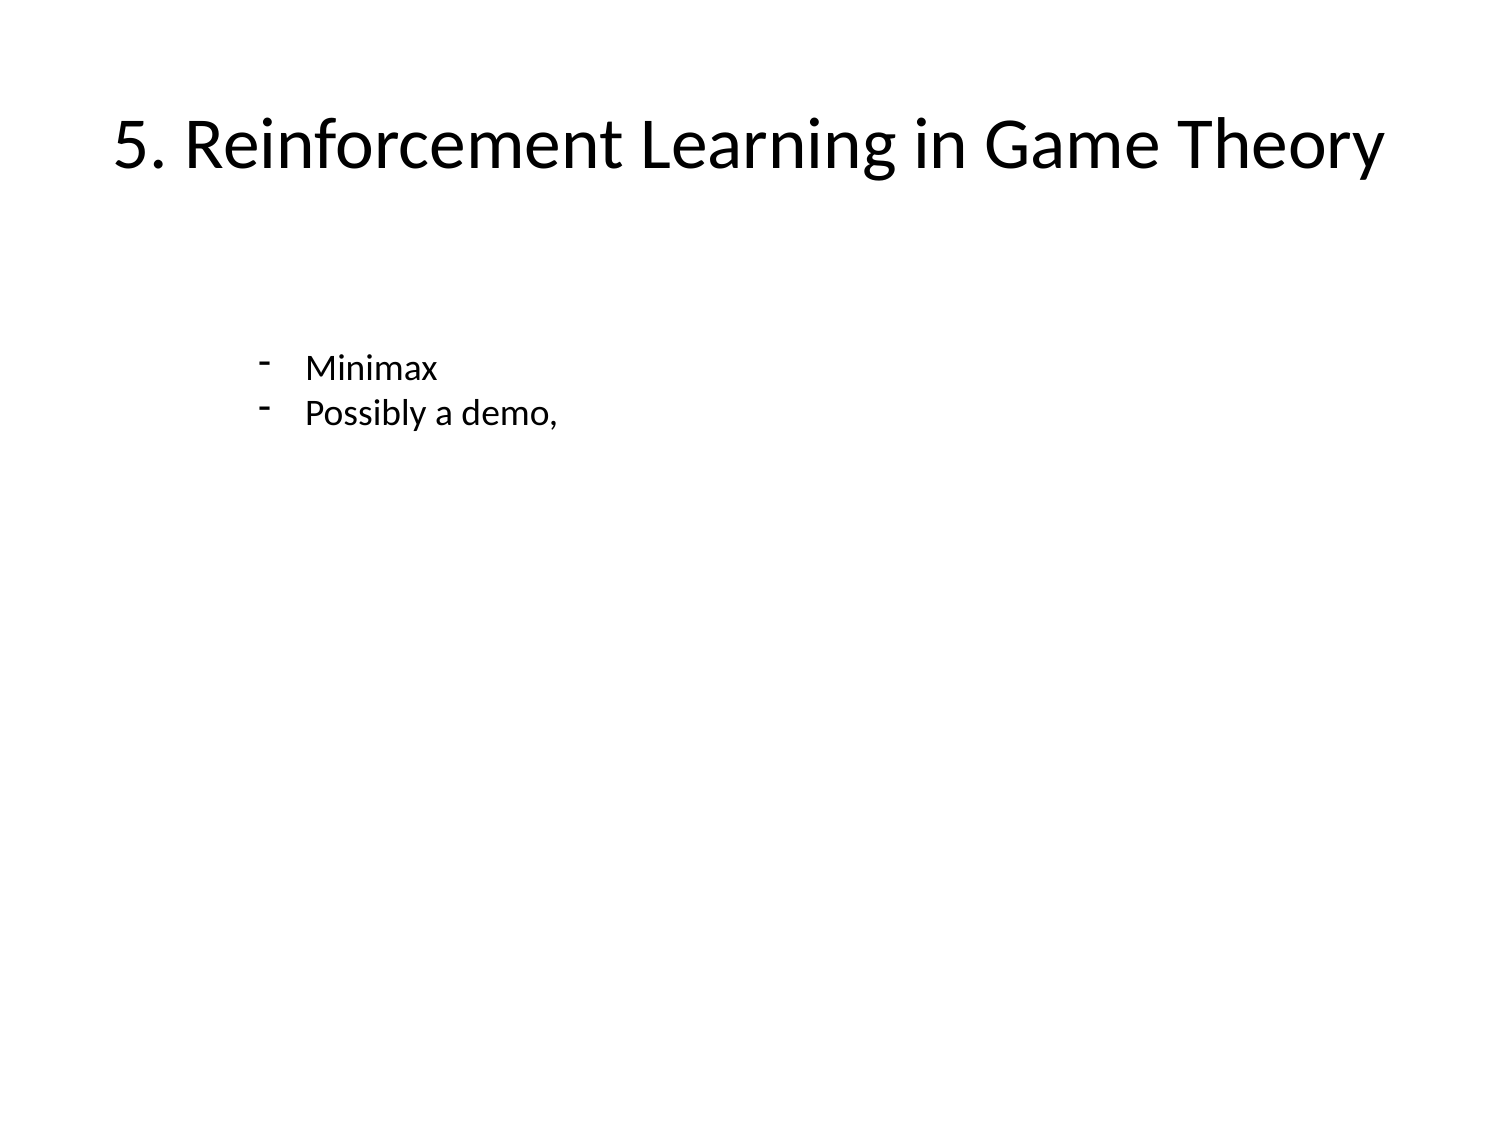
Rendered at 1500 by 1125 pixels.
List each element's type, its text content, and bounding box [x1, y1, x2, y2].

title 5. Reinforcement Learning in Game Theory [75, 45, 1425, 233]
text_box Minimax Possibly a demo, [243, 335, 1259, 486]
